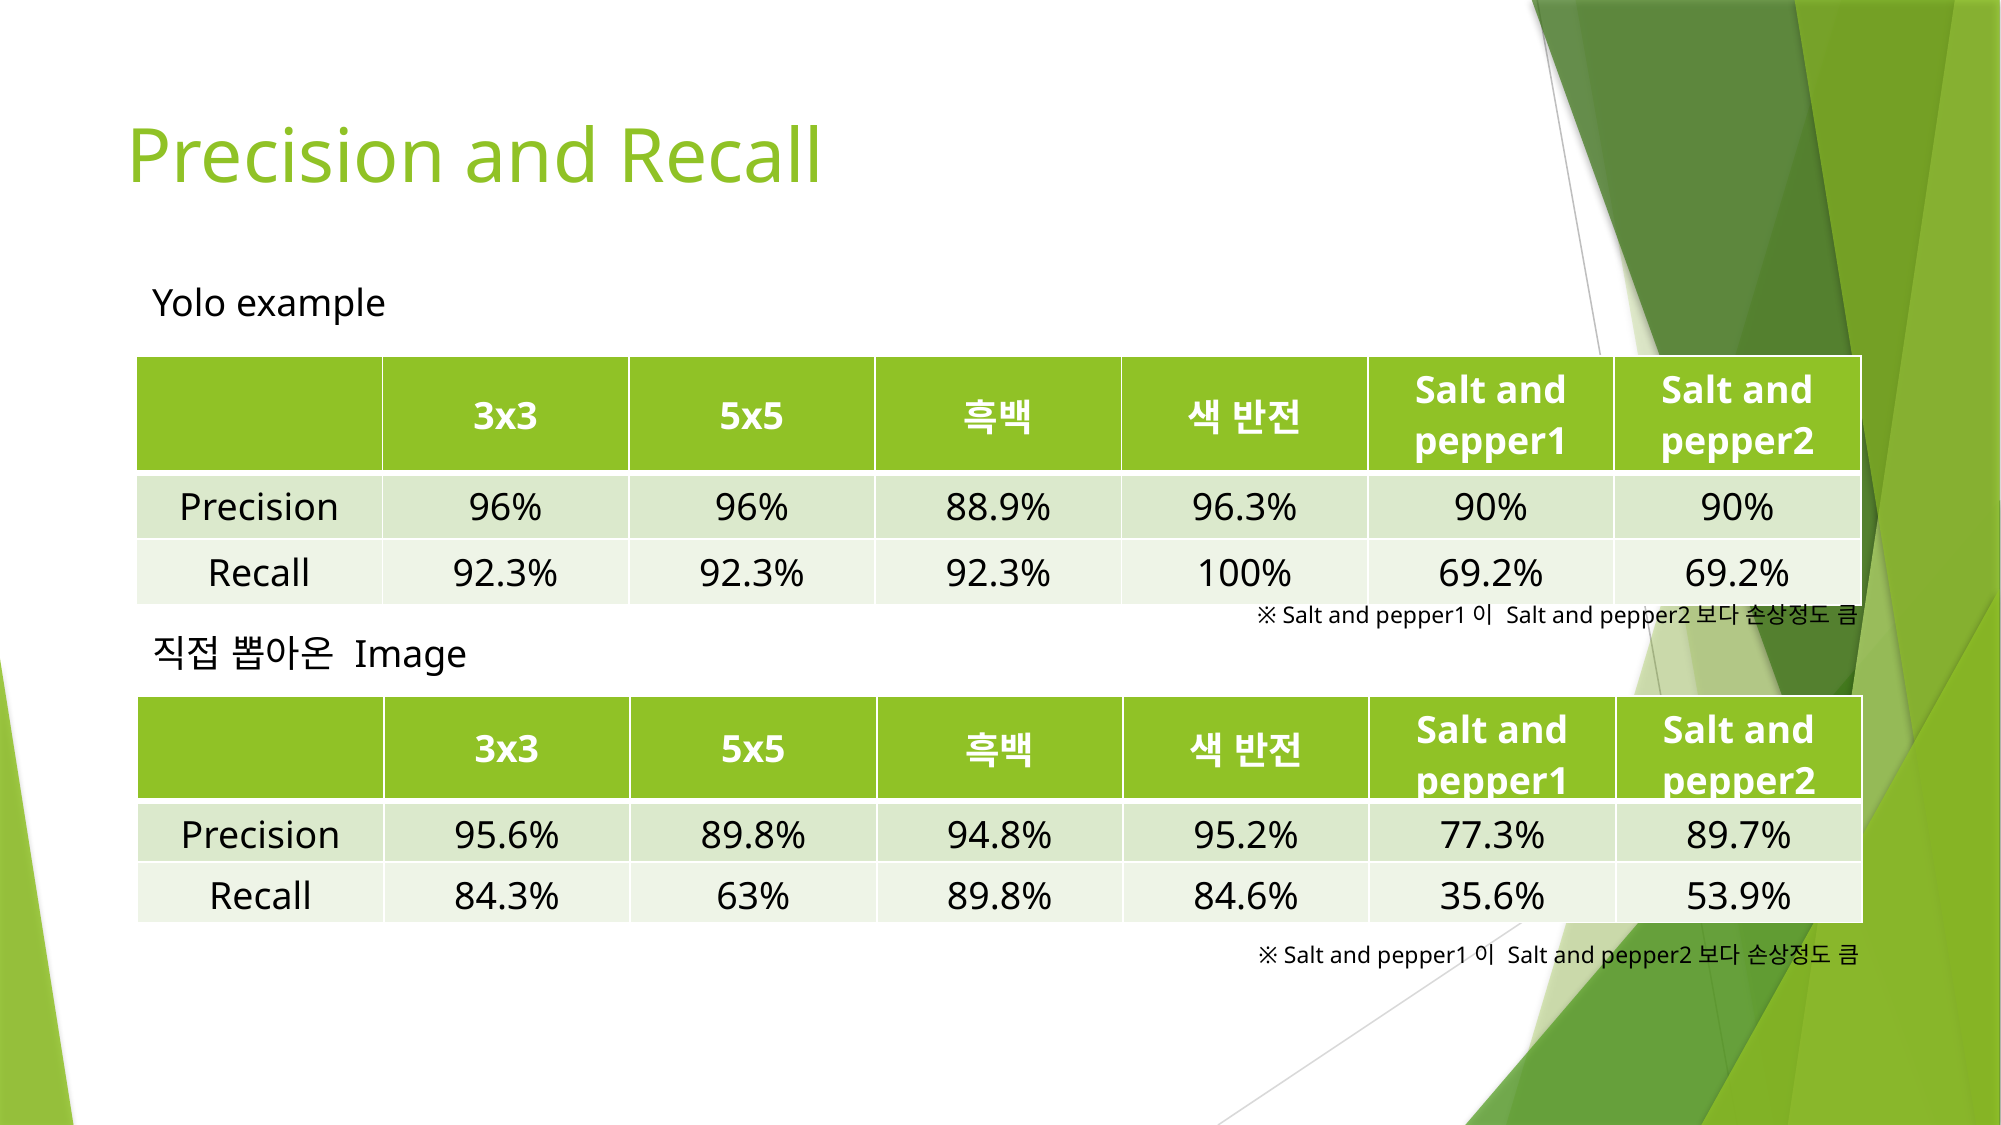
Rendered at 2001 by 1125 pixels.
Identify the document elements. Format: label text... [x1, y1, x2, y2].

table_cell Recall [137, 540, 382, 604]
table_cell 94.8% [878, 804, 1122, 861]
text_box ※ Salt and pepper1이 Salt and pepper2보다 손상정도 큼 [1242, 593, 1885, 636]
table_cell 63% [631, 863, 876, 922]
table_cell 69.2% [1615, 540, 1860, 593]
table_cell 88.9% [876, 476, 1121, 538]
table_cell 95.2% [1124, 804, 1368, 861]
table_header 3x3 [383, 357, 628, 470]
table_cell 96% [630, 476, 874, 538]
table_header 3x3 [385, 697, 629, 798]
table_cell 35.6% [1370, 863, 1615, 922]
table_header [137, 357, 382, 470]
text_box ※ Salt and pepper1이 Salt and pepper2보다 손상정도 큼 [1243, 933, 1887, 976]
table_cell 92.3% [630, 540, 874, 604]
table_cell 69.2% [1369, 540, 1613, 593]
table_cell 77.3% [1370, 804, 1615, 861]
table_cell 89.7% [1617, 804, 1861, 861]
table_header 색 반전 [1122, 357, 1367, 470]
title Precision and Recall [111, 99, 1522, 317]
text_box Yolo example [137, 271, 949, 332]
table_cell Precision [137, 476, 382, 538]
table_header Salt and pepper1 [1370, 697, 1615, 798]
table_cell 90% [1369, 476, 1613, 538]
table_header Salt and pepper1 [1369, 357, 1613, 470]
table_cell 89.8% [878, 863, 1122, 922]
table_cell 96.3% [1122, 476, 1367, 538]
table_header 색 반전 [1124, 697, 1368, 798]
table_header 5x5 [631, 697, 876, 798]
table_cell 95.6% [385, 804, 629, 861]
table_cell Precision [138, 804, 383, 861]
table_header Salt and pepper2 [1615, 357, 1860, 470]
table_cell 96% [383, 476, 628, 538]
table_cell 92.3% [876, 540, 1121, 604]
table_header [138, 697, 383, 798]
table_header 5x5 [630, 357, 874, 470]
table_header 흑백 [876, 357, 1121, 470]
table_cell 89.8% [631, 804, 876, 861]
table_cell 84.3% [385, 863, 629, 922]
table_cell 92.3% [383, 540, 628, 604]
table_cell 100% [1122, 540, 1367, 604]
table_cell Recall [138, 863, 383, 922]
table_cell 90% [1615, 476, 1860, 538]
table_header Salt and pepper2 [1617, 697, 1861, 798]
table_header 흑백 [878, 697, 1122, 798]
text_box 직접 뽑아온 Image [137, 622, 949, 683]
table_cell 53.9% [1617, 863, 1861, 922]
table_cell 84.6% [1124, 863, 1368, 922]
